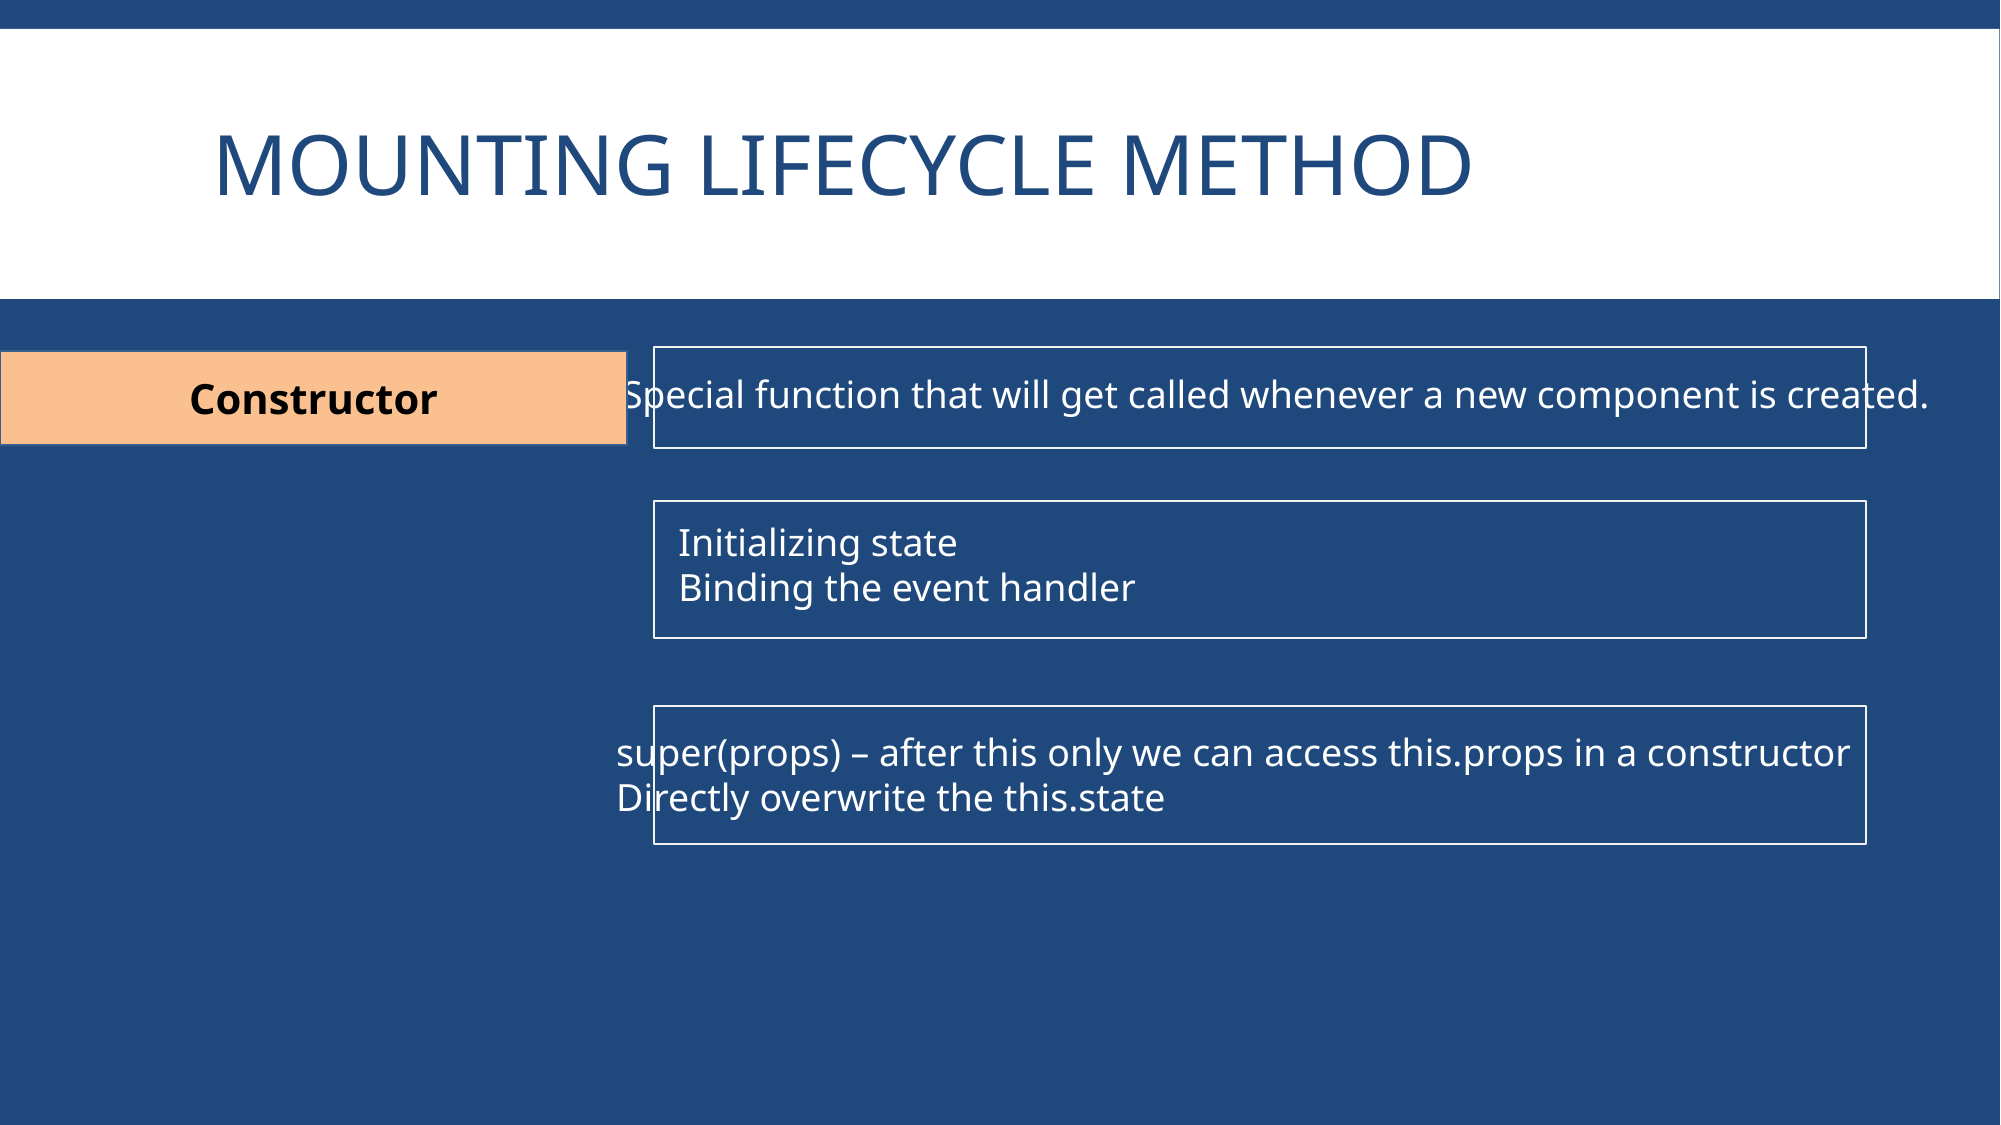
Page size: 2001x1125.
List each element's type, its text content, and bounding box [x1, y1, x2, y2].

text_box Initializing state Binding the event handler [663, 511, 1152, 616]
text_box [653, 705, 1867, 722]
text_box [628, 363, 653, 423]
text_box super(props) – after this only we can access this.props in a constructor Directly overwrite the this.state [601, 722, 1867, 827]
text_box [653, 827, 1867, 845]
text_box [653, 346, 1867, 449]
text_box [653, 500, 1867, 639]
text_box A Special function that will get called whenever a new component is created. [1867, 363, 1946, 423]
title Mounting lifecycle method [197, 46, 1803, 295]
text_box Constructor [0, 350, 628, 446]
